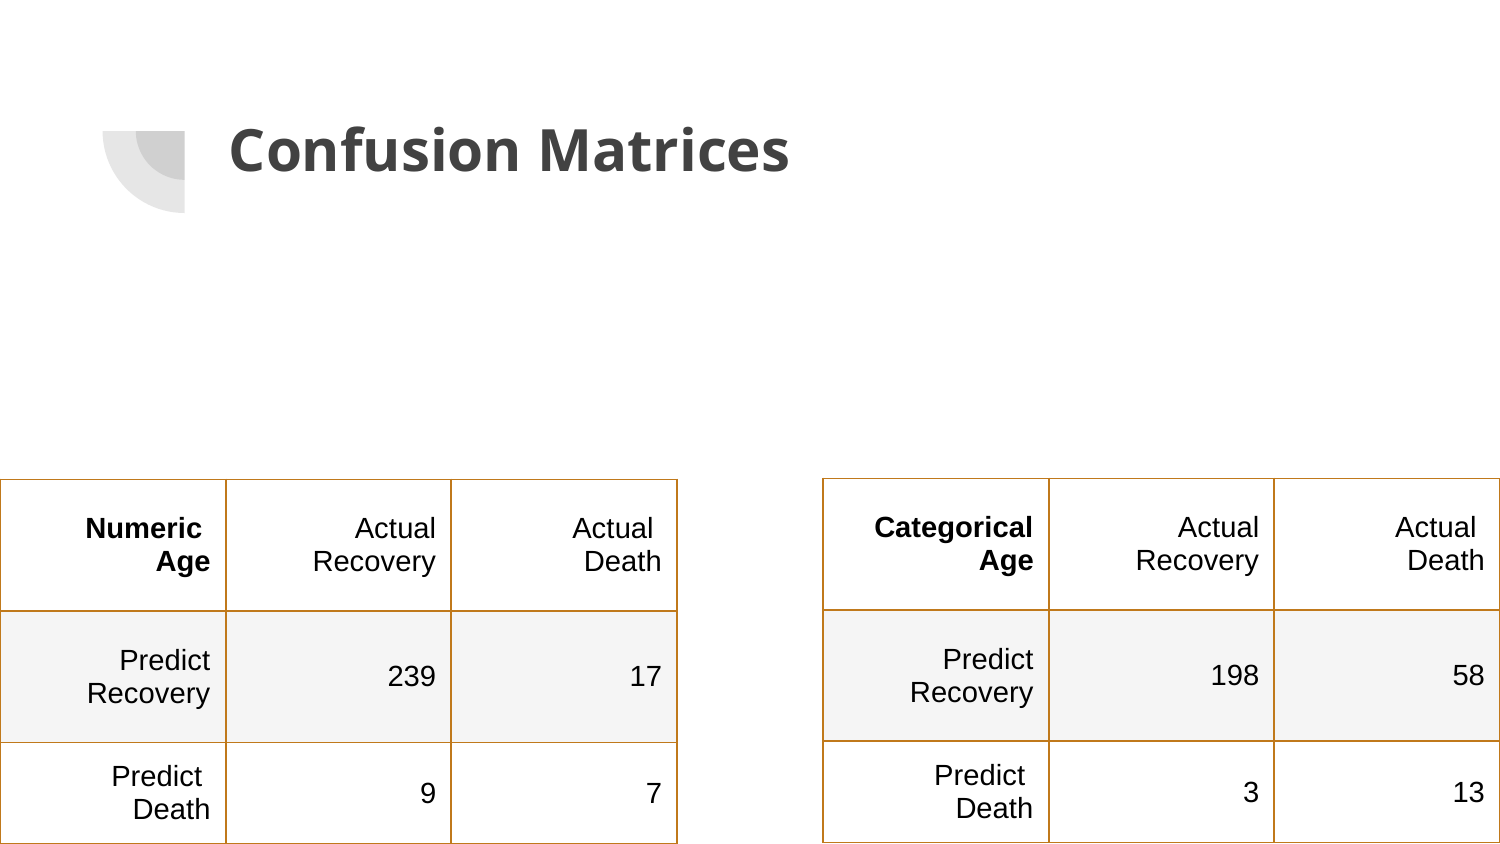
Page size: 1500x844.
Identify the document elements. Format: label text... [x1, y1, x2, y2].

table_cell 198 [1050, 611, 1273, 740]
table_cell 9 [227, 743, 450, 843]
table_cell 3 [1050, 742, 1273, 842]
table_header Actual Recovery [227, 480, 450, 610]
table_header Actual Recovery [1050, 479, 1273, 609]
table_cell 7 [452, 743, 676, 843]
table_header Numeric Age [1, 480, 225, 610]
table_cell Predict Recovery [1, 612, 225, 742]
table_header Categorical Age [824, 479, 1048, 609]
table_cell 239 [227, 612, 450, 742]
table_header Actual Death [452, 480, 676, 610]
table_cell 58 [1275, 611, 1499, 740]
table_cell 13 [1275, 742, 1499, 842]
table_cell Predict Recovery [824, 611, 1048, 740]
table_header Actual Death [1275, 479, 1499, 609]
table_cell Predict Death [1, 743, 225, 843]
table_cell Predict Death [824, 742, 1048, 842]
table_cell 17 [452, 612, 676, 742]
title Confusion Matrices [213, 98, 1368, 263]
